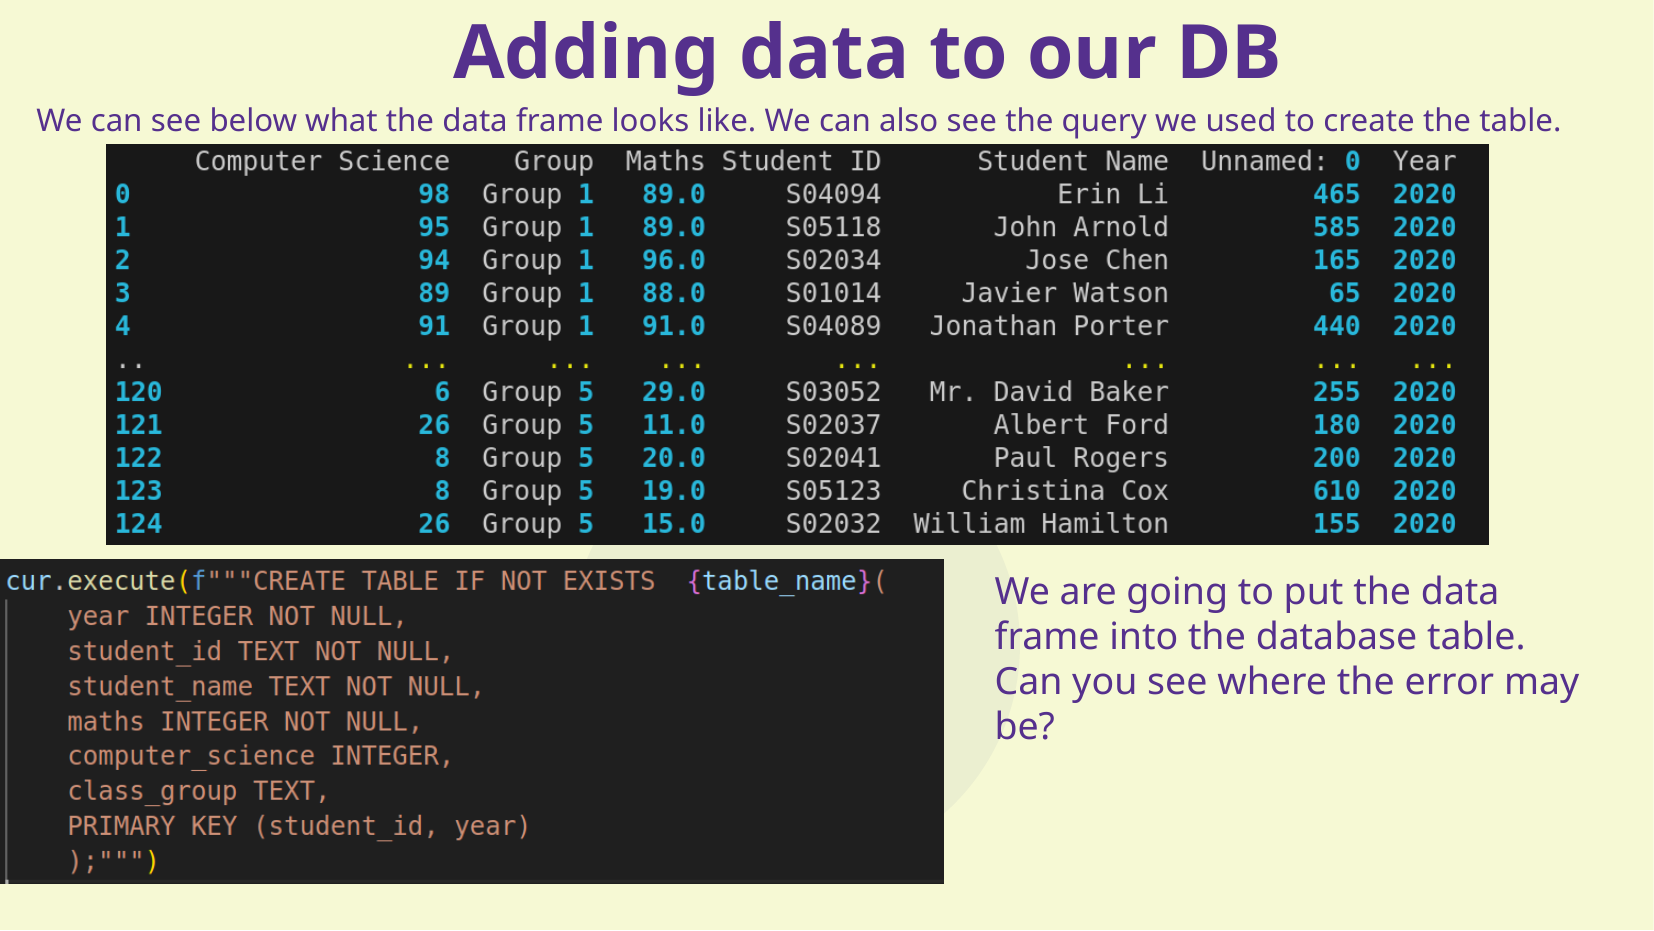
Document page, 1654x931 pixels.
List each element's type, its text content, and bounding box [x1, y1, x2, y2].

picture [0, 559, 944, 884]
picture [106, 144, 1489, 545]
title Adding data to our DB [124, 0, 1613, 126]
text_box We are going to put the data frame into the database table. Can you see where the error may be? [979, 559, 1602, 928]
text_box We can see below what the data frame looks like. We can also see the query we used to create the table. [21, 92, 1621, 175]
